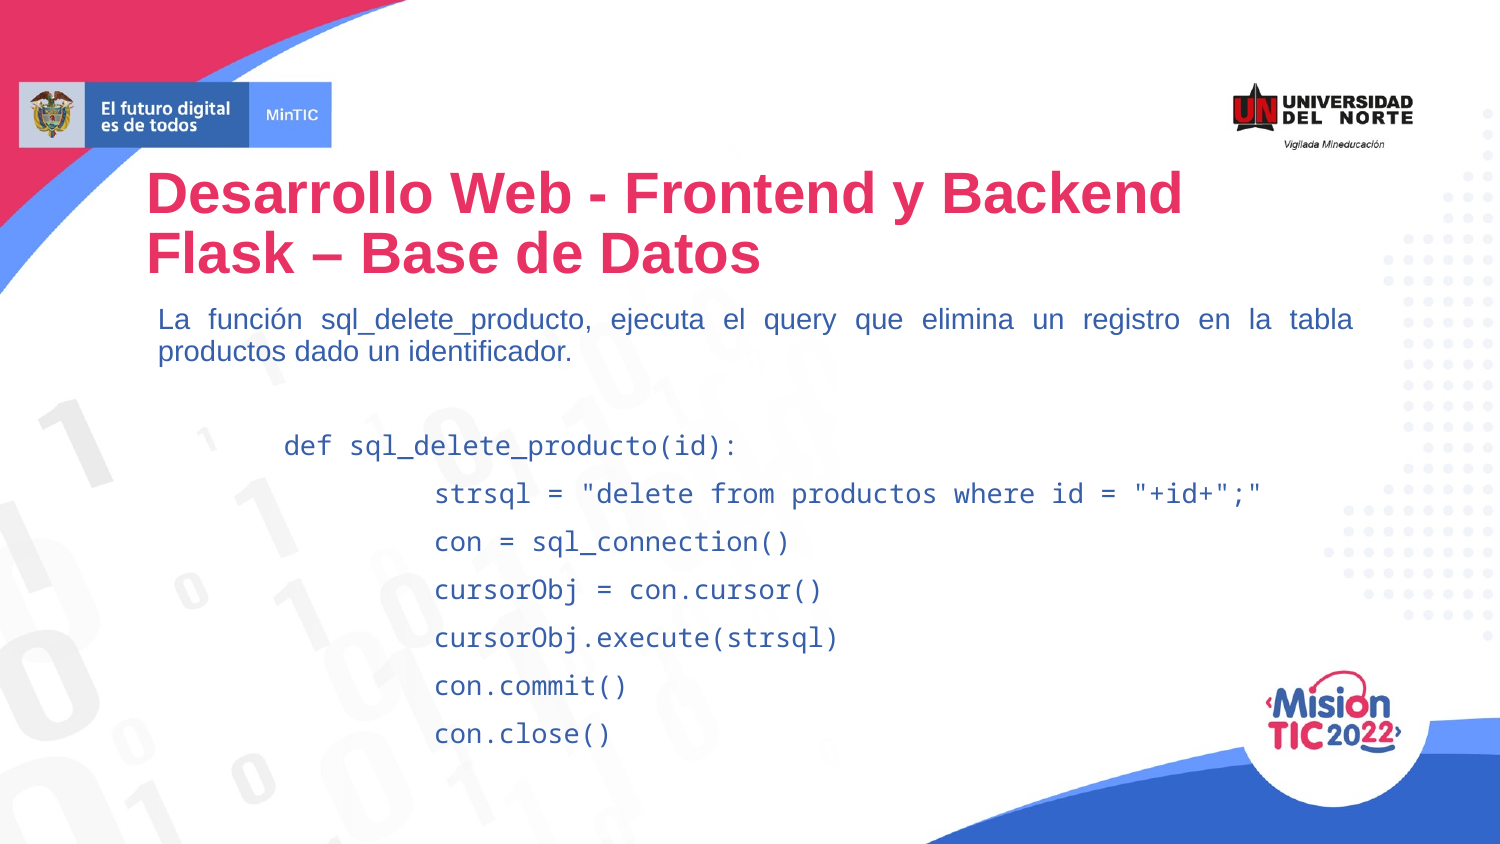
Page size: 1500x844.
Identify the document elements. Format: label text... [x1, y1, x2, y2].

picture [0, 0, 1500, 844]
text_box La función sql_delete_producto, ejecuta el query que elimina un registro en la tabla productos dado un identificador. [135, 298, 1356, 411]
text_box def sql_delete_producto(id): strsql = "delete from productos where id = "+id+";" con = sql_connection() cursorObj = con.cursor() cursorObj.execute(strsql) con.commit() con.close() [260, 426, 1342, 796]
text_box Desarrollo Web - Frontend y Backend Flask – Base de Datos [135, 112, 1373, 291]
